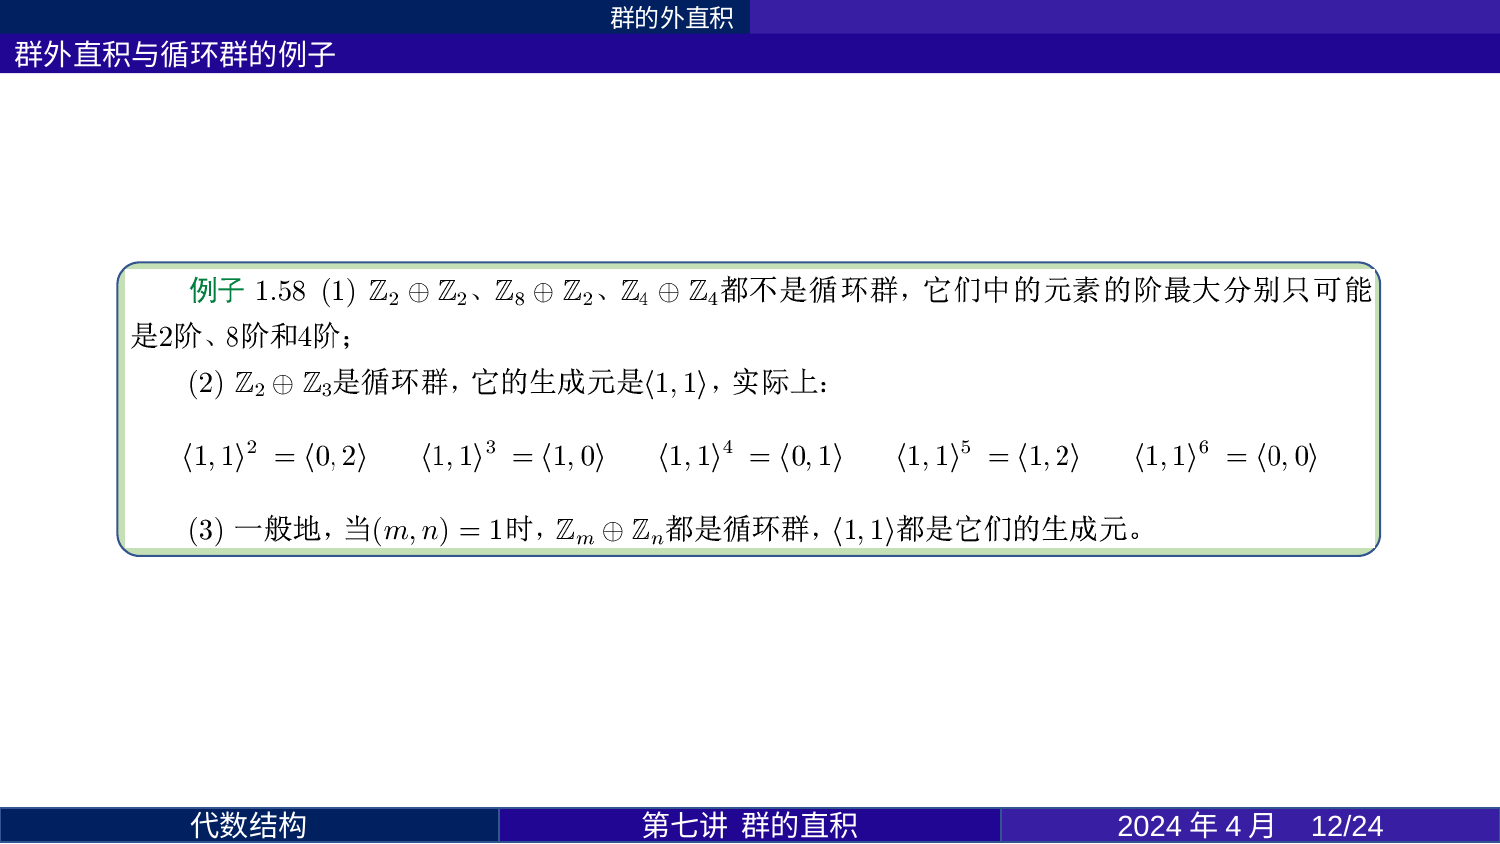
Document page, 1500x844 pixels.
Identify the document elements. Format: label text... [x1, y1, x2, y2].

text_box 2024年4月 12/24 [1000, 807, 1500, 843]
text_box 第七讲 群的直积 [498, 807, 1000, 843]
text_box 群外直积与循环群的例子 [0, 33, 1500, 74]
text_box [117, 262, 1381, 556]
text_box 群的外直积 [0, 0, 749, 33]
text_box [749, 0, 1500, 33]
text_box 代数结构 [0, 807, 498, 843]
